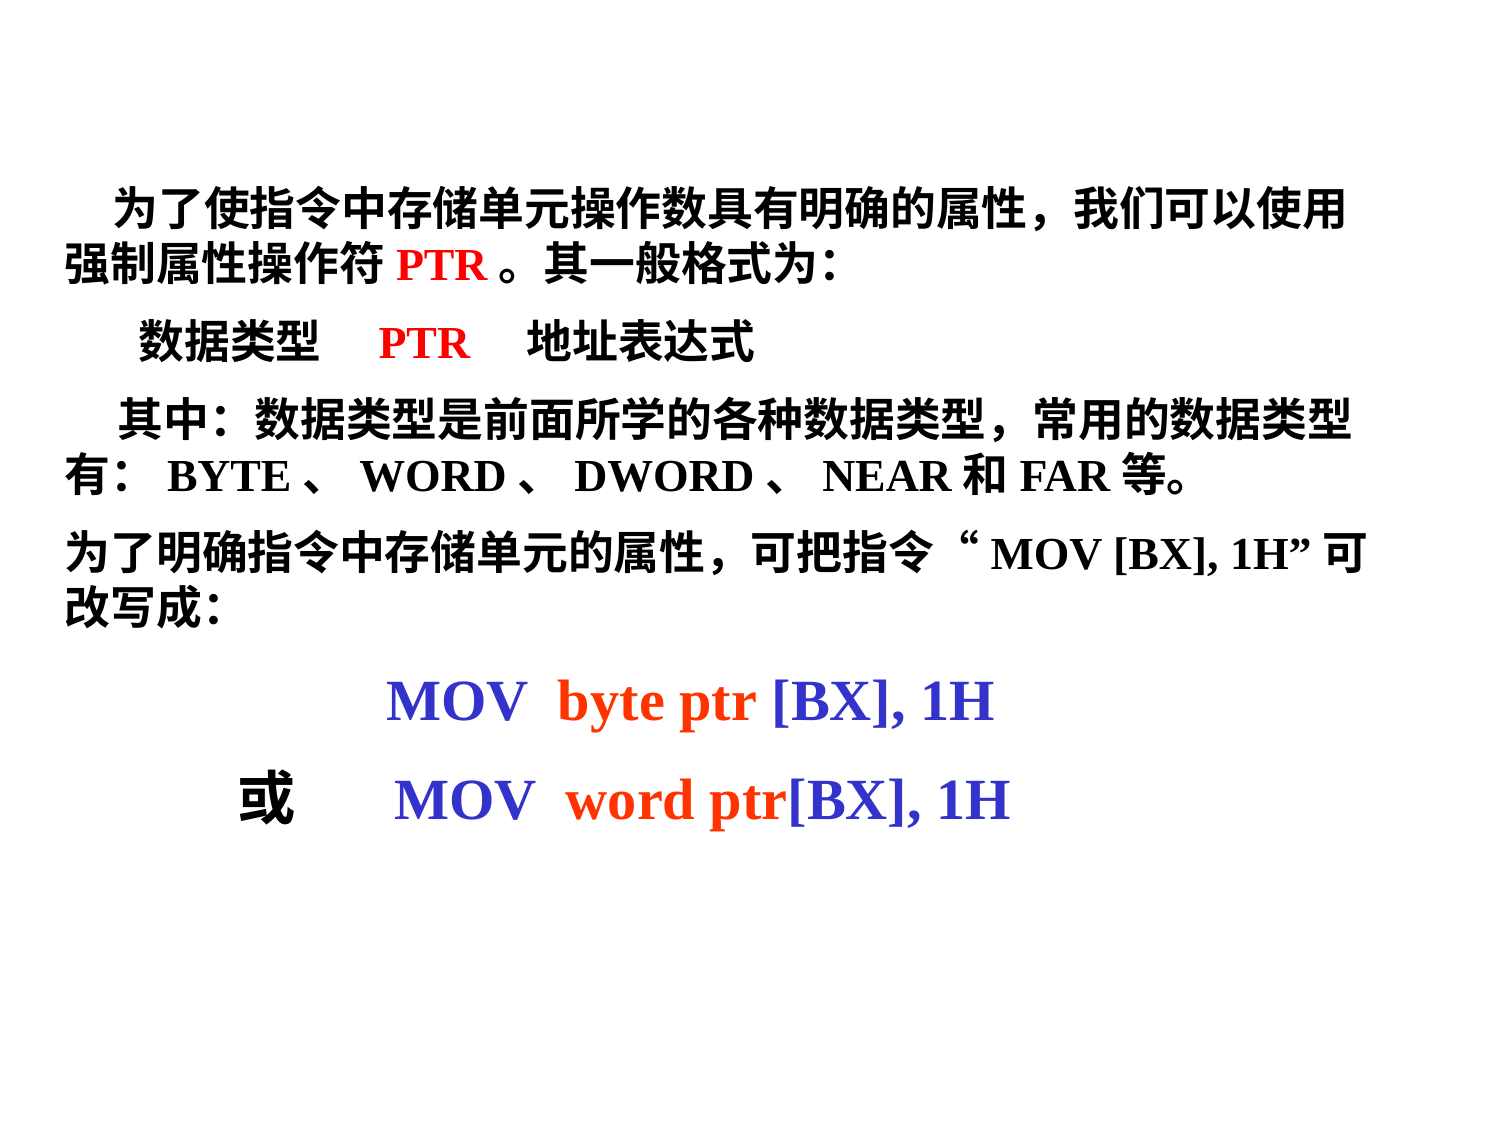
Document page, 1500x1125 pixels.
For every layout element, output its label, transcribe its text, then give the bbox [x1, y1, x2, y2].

text_box 为了使指令中存储单元操作数具有明确的属性，我们可以使用强制属性操作符PTR。其一般格式为： 数据类型 PTR 地址表达式 其中：数据类型是前面所学的各种数据类型，常用的数据类型有：BYTE、WORD、DWORD、NEAR和FAR等。 为了明确指令中存储单元的属性，可把指令“MOV [BX], 1H”可改写成： MOV byte ptr [BX], 1H 或 MOV word ptr[BX], 1H [49, 172, 1388, 839]
